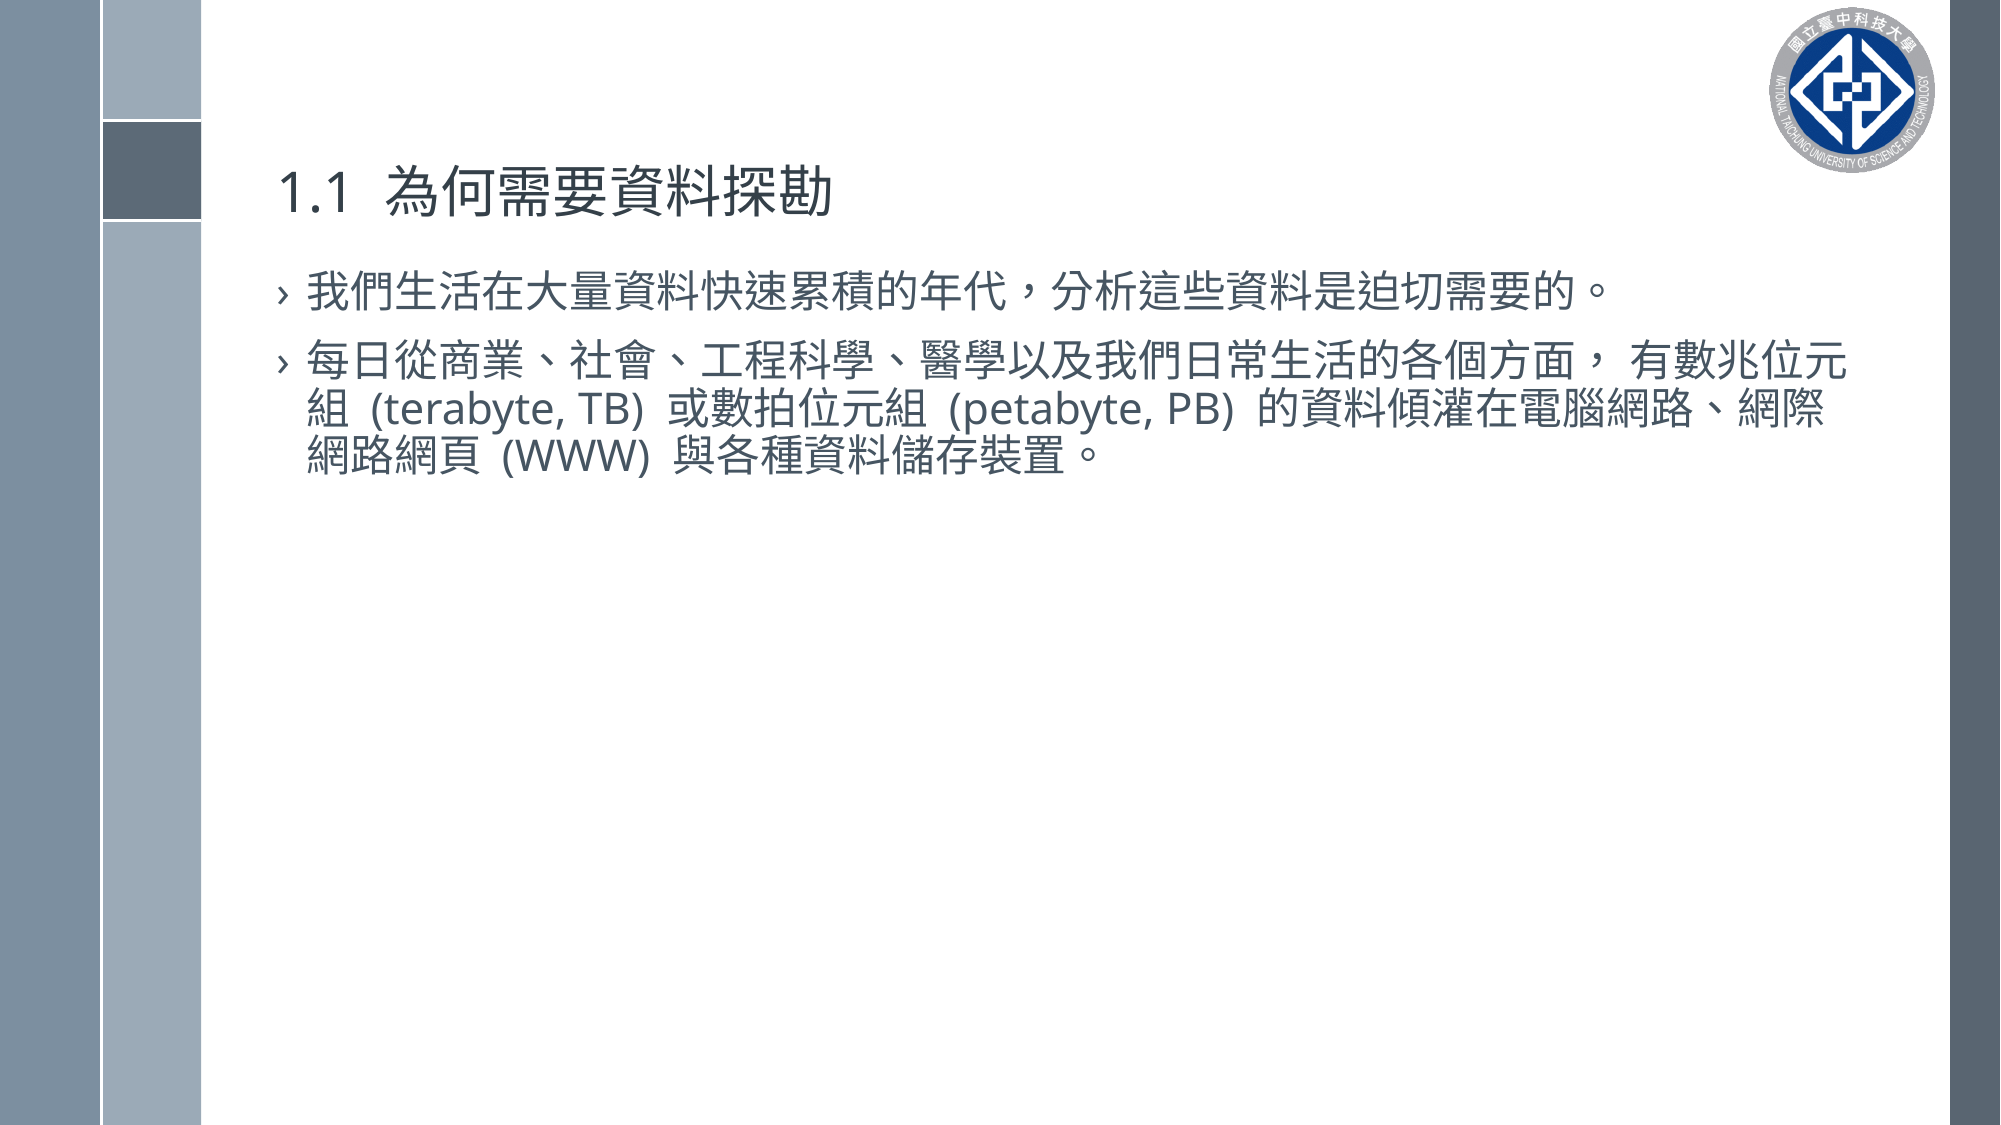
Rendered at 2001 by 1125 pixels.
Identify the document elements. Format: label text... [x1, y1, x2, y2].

list 我們生活在大量資料快速累積的年代，分析這些資料是迫切需要的。 每日從商業、社會、工程科學、醫學以及我們日常生活的各個方面， 有數兆位元組 (terabyte, TB) 或數拍位元組 (petabyte, PB) 的資料傾灌在電腦網路、網際網路網頁 (WWW) 與各種資料儲存裝置。 [261, 262, 1867, 1013]
picture [1769, 7, 1935, 173]
title 1.1 為何需要資料探勘 [261, 29, 1867, 233]
